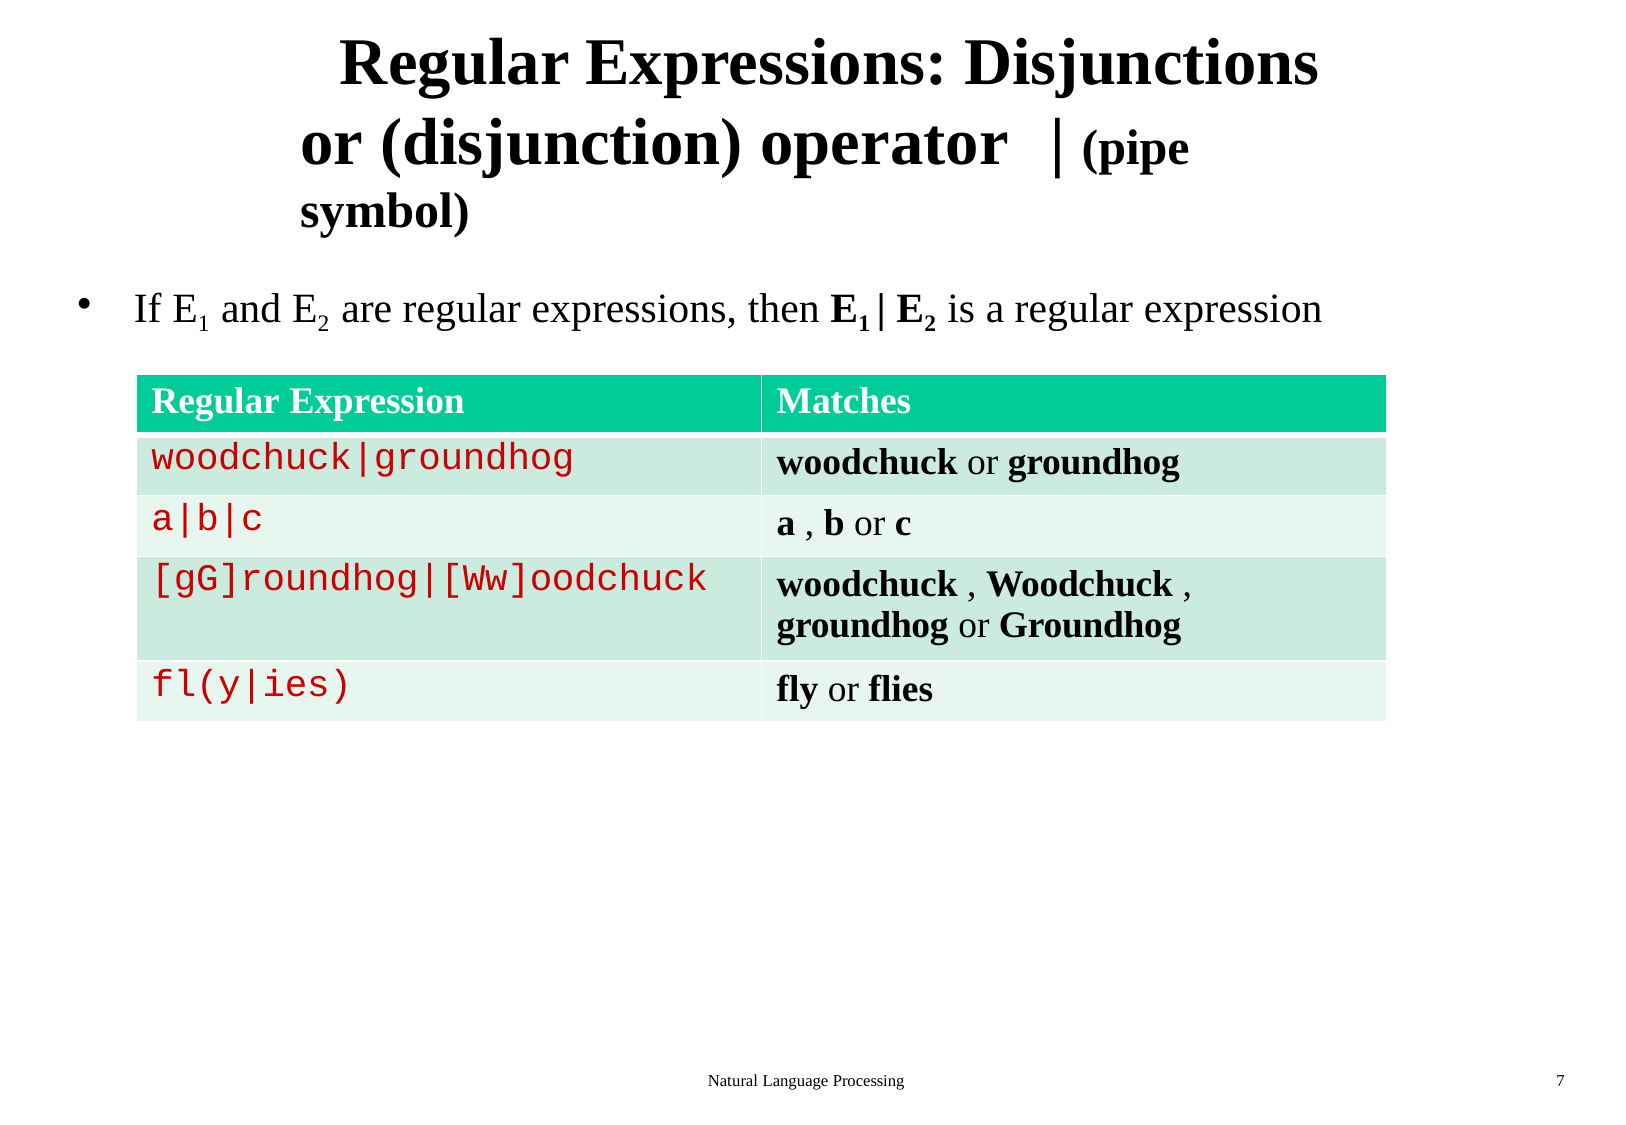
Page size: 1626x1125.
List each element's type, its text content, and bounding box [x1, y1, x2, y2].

table_cell woodchuck , Woodchuck , groundhog or Groundhog [762, 557, 1386, 660]
table_cell a , b or c [762, 496, 1386, 556]
footer Natural Language Processing [705, 1069, 906, 1125]
slide_number 7 [1550, 1069, 1580, 1125]
table_cell [gG]roundhog|[Ww]oodchuck [137, 557, 761, 660]
table_header Matches [762, 375, 1386, 432]
table_cell woodchuck|groundhog [137, 438, 761, 495]
table_cell a|b|c [137, 496, 761, 556]
table_cell fly or flies [762, 662, 1386, 721]
text_box If E1 and E2 are regular expressions, then E1 | E2 is a regular expression [71, 278, 1331, 336]
table_header Regular Expression [137, 375, 761, 432]
table_cell fl(y|ies) [137, 662, 761, 721]
table_cell woodchuck or groundhog [762, 438, 1386, 495]
title Regular Expressions: Disjunctions or (disjunction) operator | (pipe symbol) [298, 15, 1365, 238]
